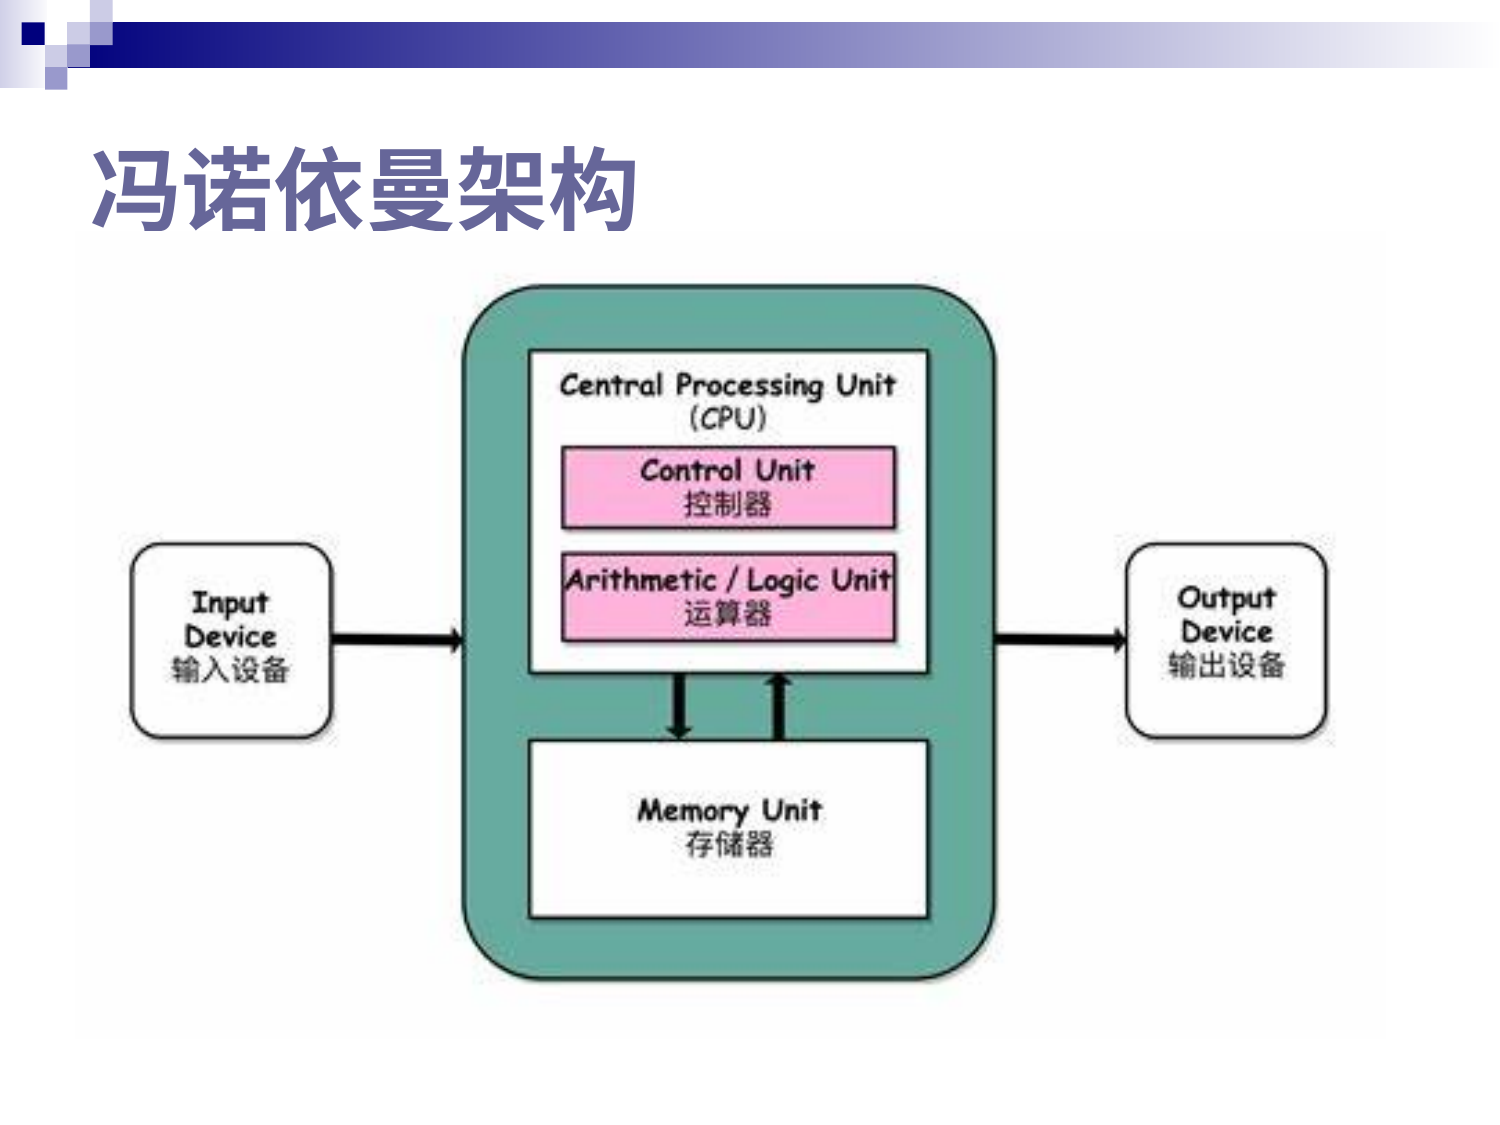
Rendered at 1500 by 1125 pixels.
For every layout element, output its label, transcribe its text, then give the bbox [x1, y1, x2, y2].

title 冯诺依曼架构 [75, 75, 1425, 300]
picture [74, 231, 1387, 1039]
